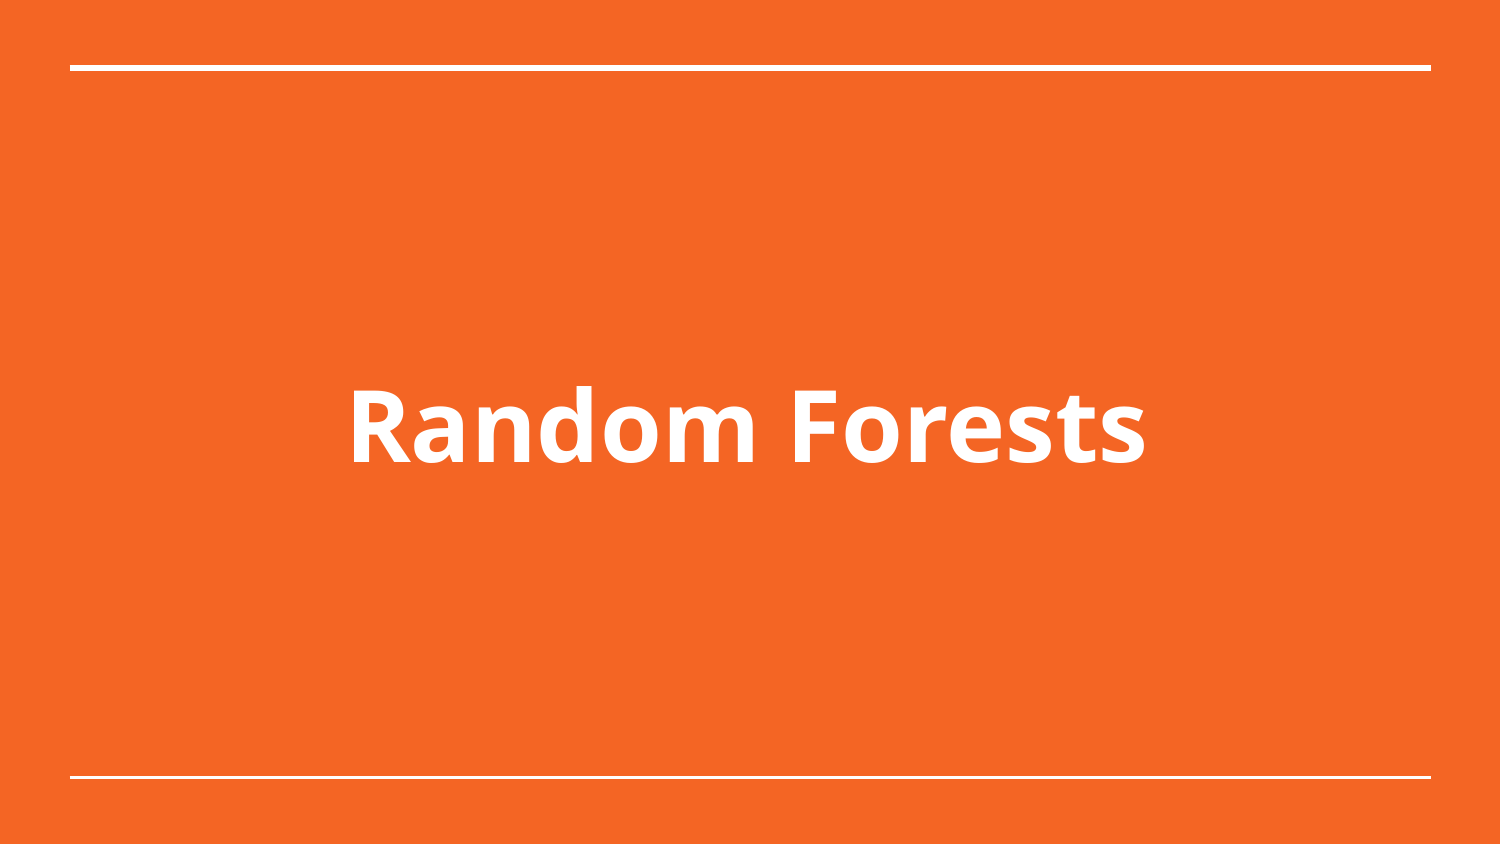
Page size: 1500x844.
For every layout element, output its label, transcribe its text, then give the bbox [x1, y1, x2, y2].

title Random Forests [66, 296, 1428, 550]
